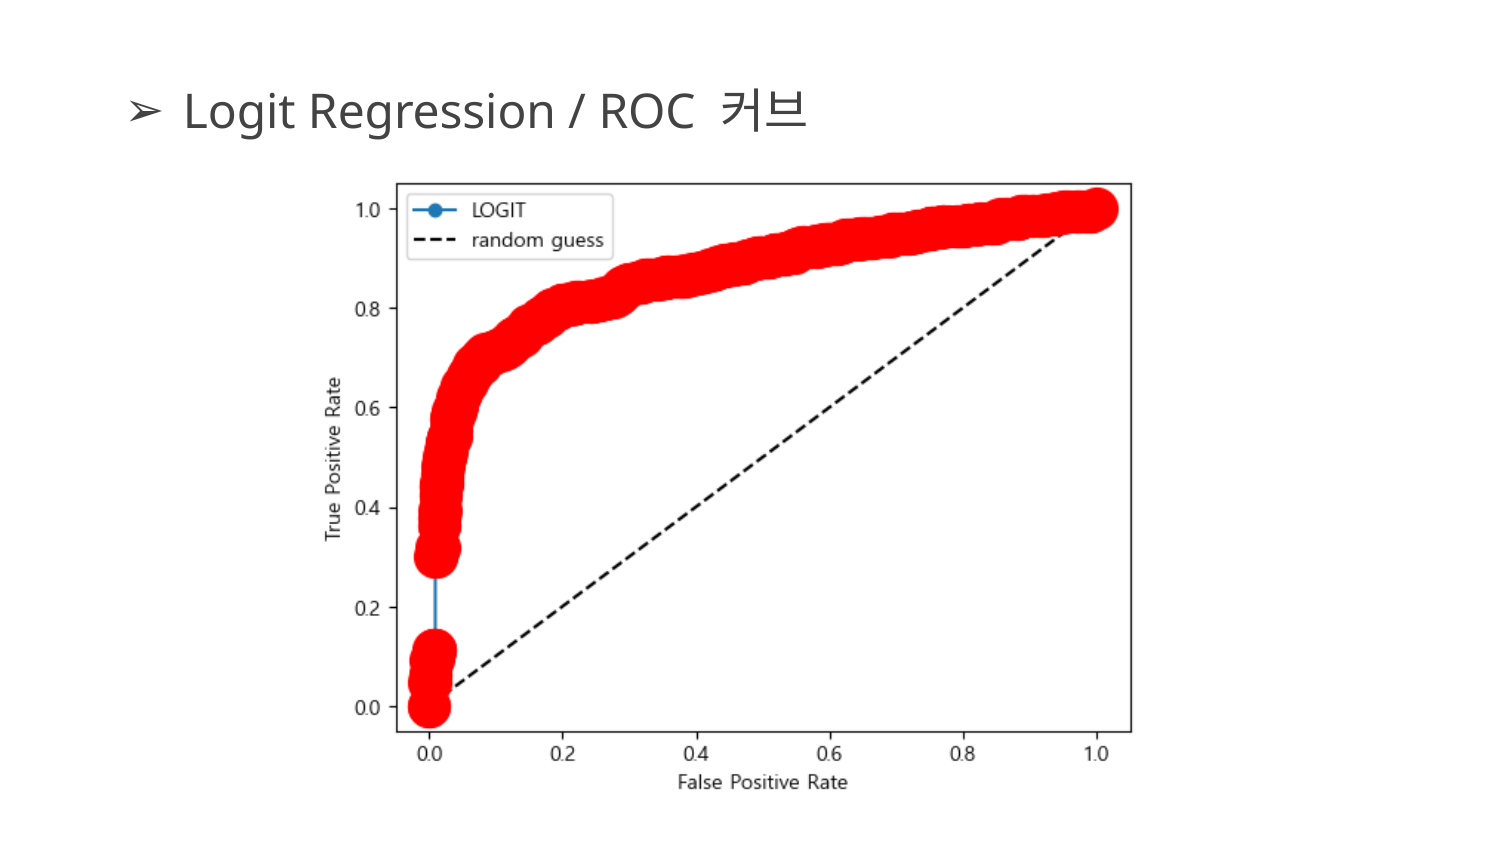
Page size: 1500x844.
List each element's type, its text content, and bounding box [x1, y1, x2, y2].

title Logit Regression / ROC 커브 [98, 58, 1497, 158]
picture [312, 170, 1144, 807]
